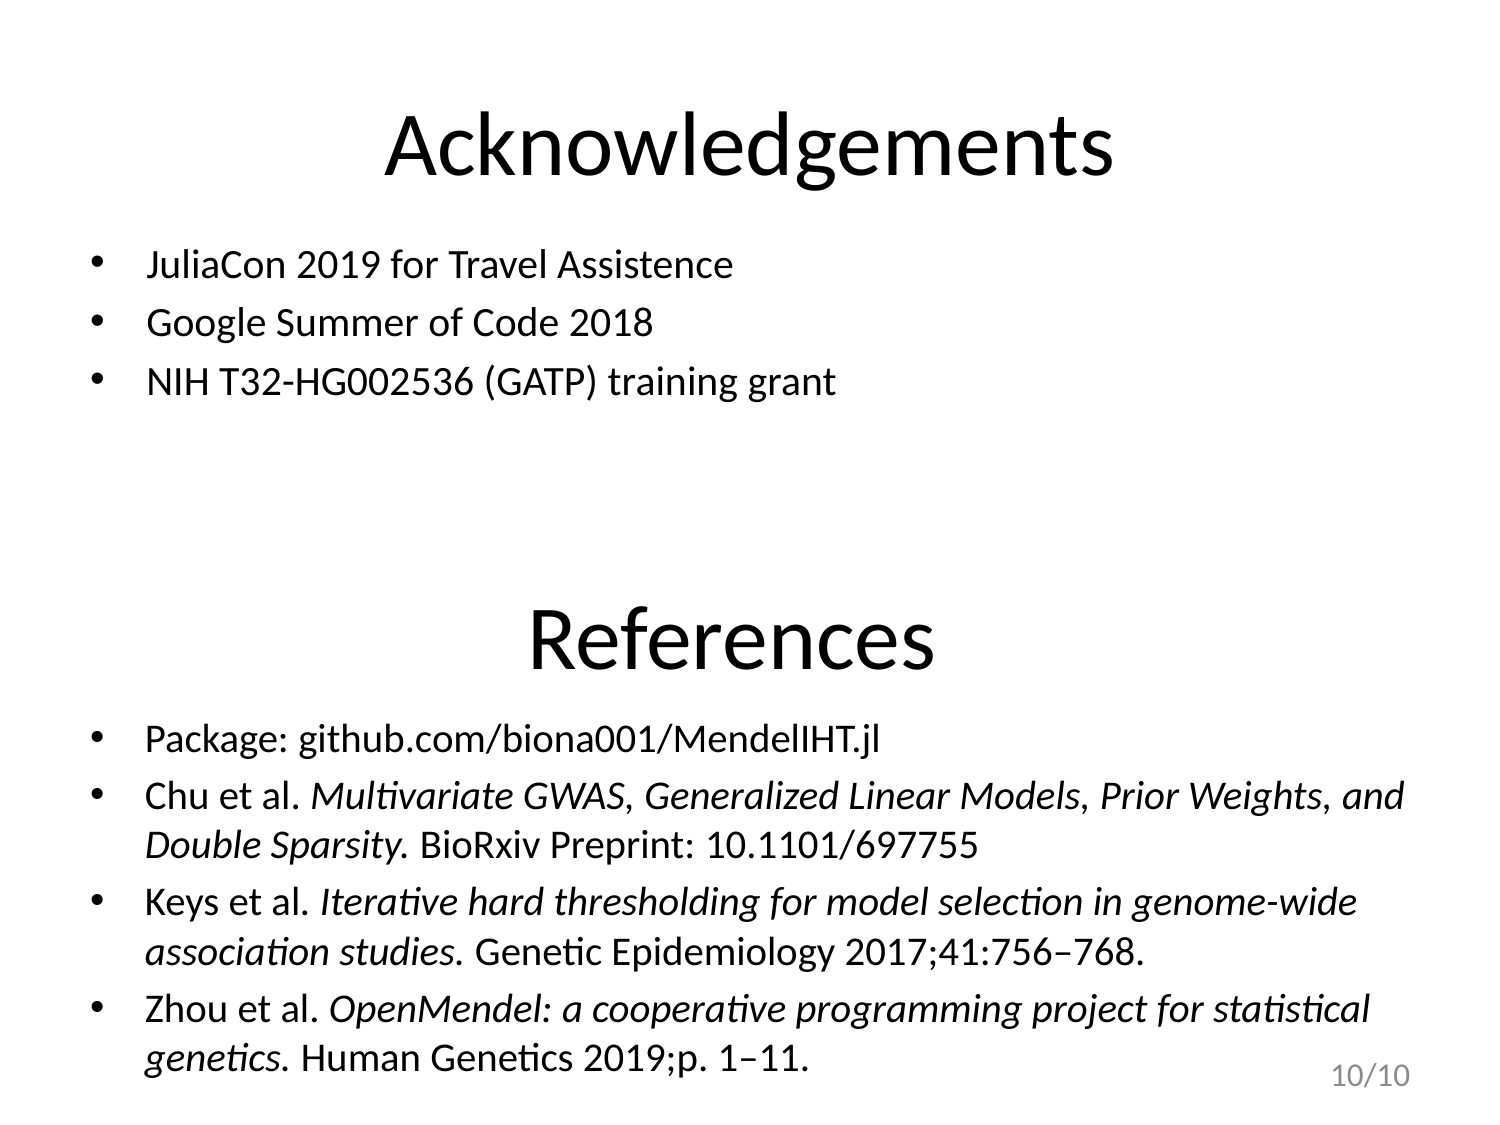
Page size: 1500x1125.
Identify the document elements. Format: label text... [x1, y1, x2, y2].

list JuliaCon 2019 for Travel Assistence Google Summer of Code 2018 NIH T32-HG002536 (GATP) training grant [75, 229, 1425, 458]
slide_number 10/10 [1074, 1042, 1425, 1103]
text_box Package: github.com/biona001/MendelIHT.jl Chu et al. Multivariate GWAS, Generalized Linear Models, Prior Weights, and Double Sparsity. BioRxiv Preprint: 10.1101/697755 Keys et al. Iterative hard thresholding for model selection in genome-wide association studies. Genetic Epidemiology 2017;41:756–768. Zhou et al. OpenMendel: a cooperative programming project for statistical genetics. Human Genetics 2019;p. 1–11. [74, 704, 1425, 1091]
text_box References [57, 538, 1408, 727]
title Acknowledgements [75, 45, 1425, 229]
